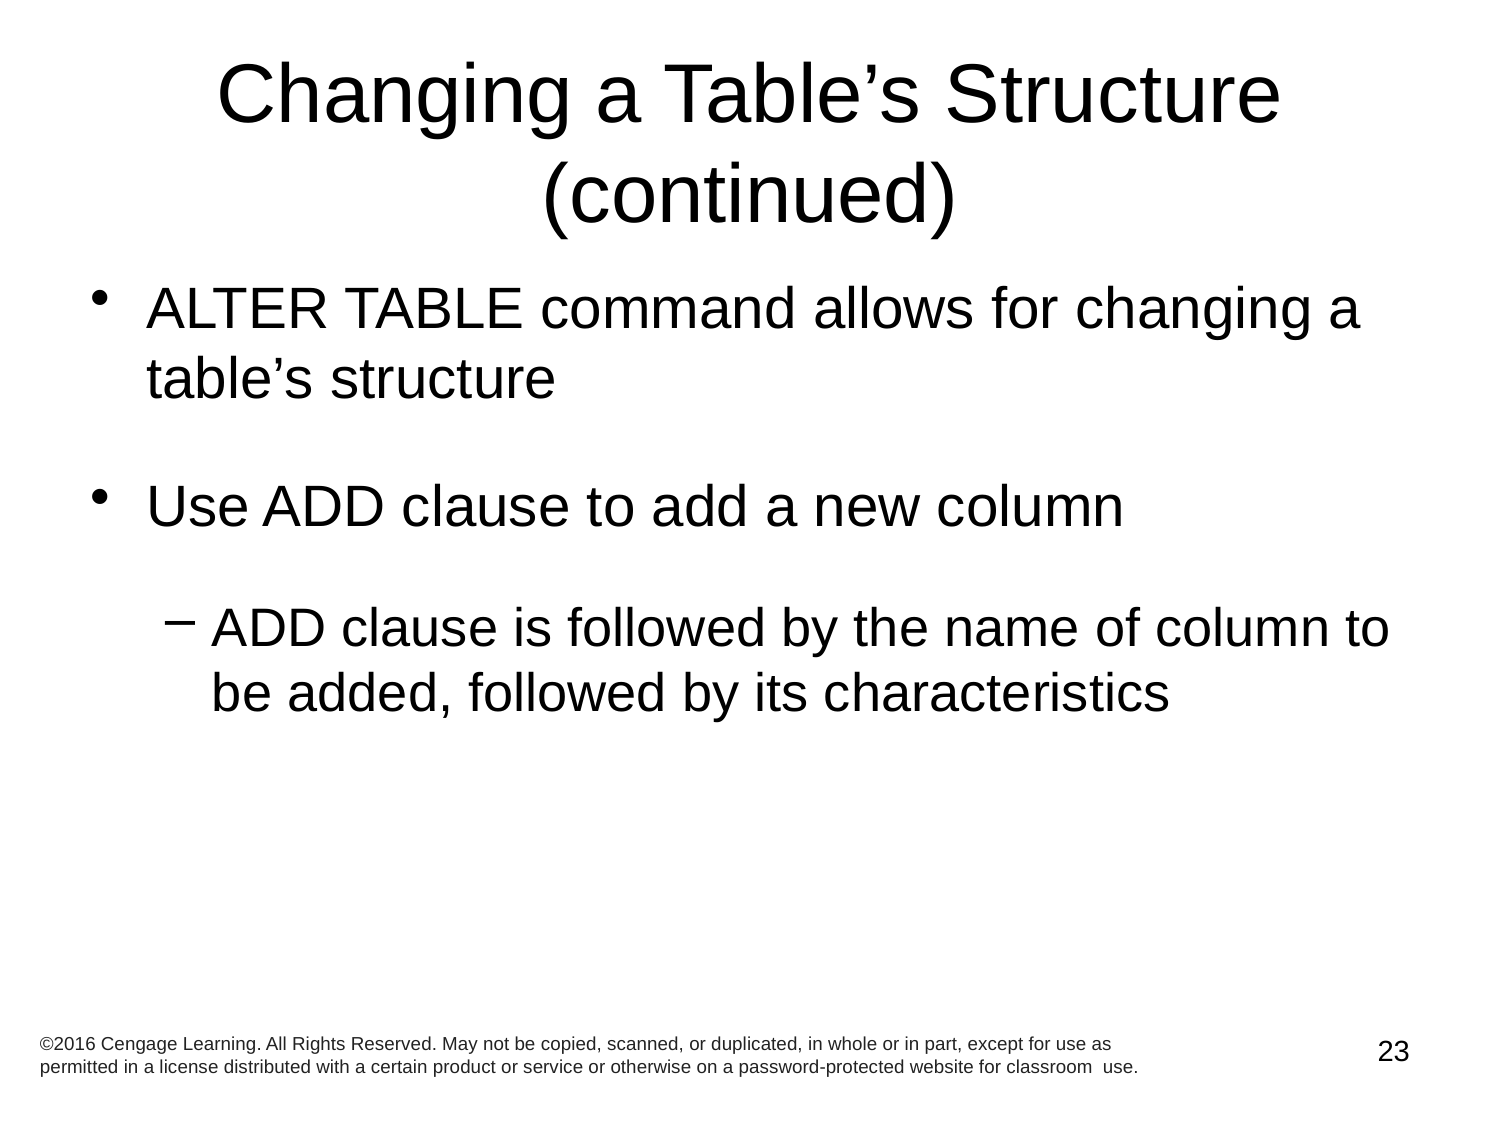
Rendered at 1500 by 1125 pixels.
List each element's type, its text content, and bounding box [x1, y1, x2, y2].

title Changing a Table’s Structure (continued) [75, 45, 1425, 233]
list ALTER TABLE command allows for changing a table’s structure Use ADD clause to add a new column ADD clause is followed by the name of column to be added, followed by its characteristics [75, 262, 1425, 1005]
slide_number 23 [1212, 1024, 1426, 1103]
footer ©2016 Cengage Learning. All Rights Reserved. May not be copied, scanned, or duplicated, in whole or in part, except for use as permitted in a license distributed with a certain product or service or otherwise on a password-protected website for classroom use. [24, 1024, 1176, 1103]
